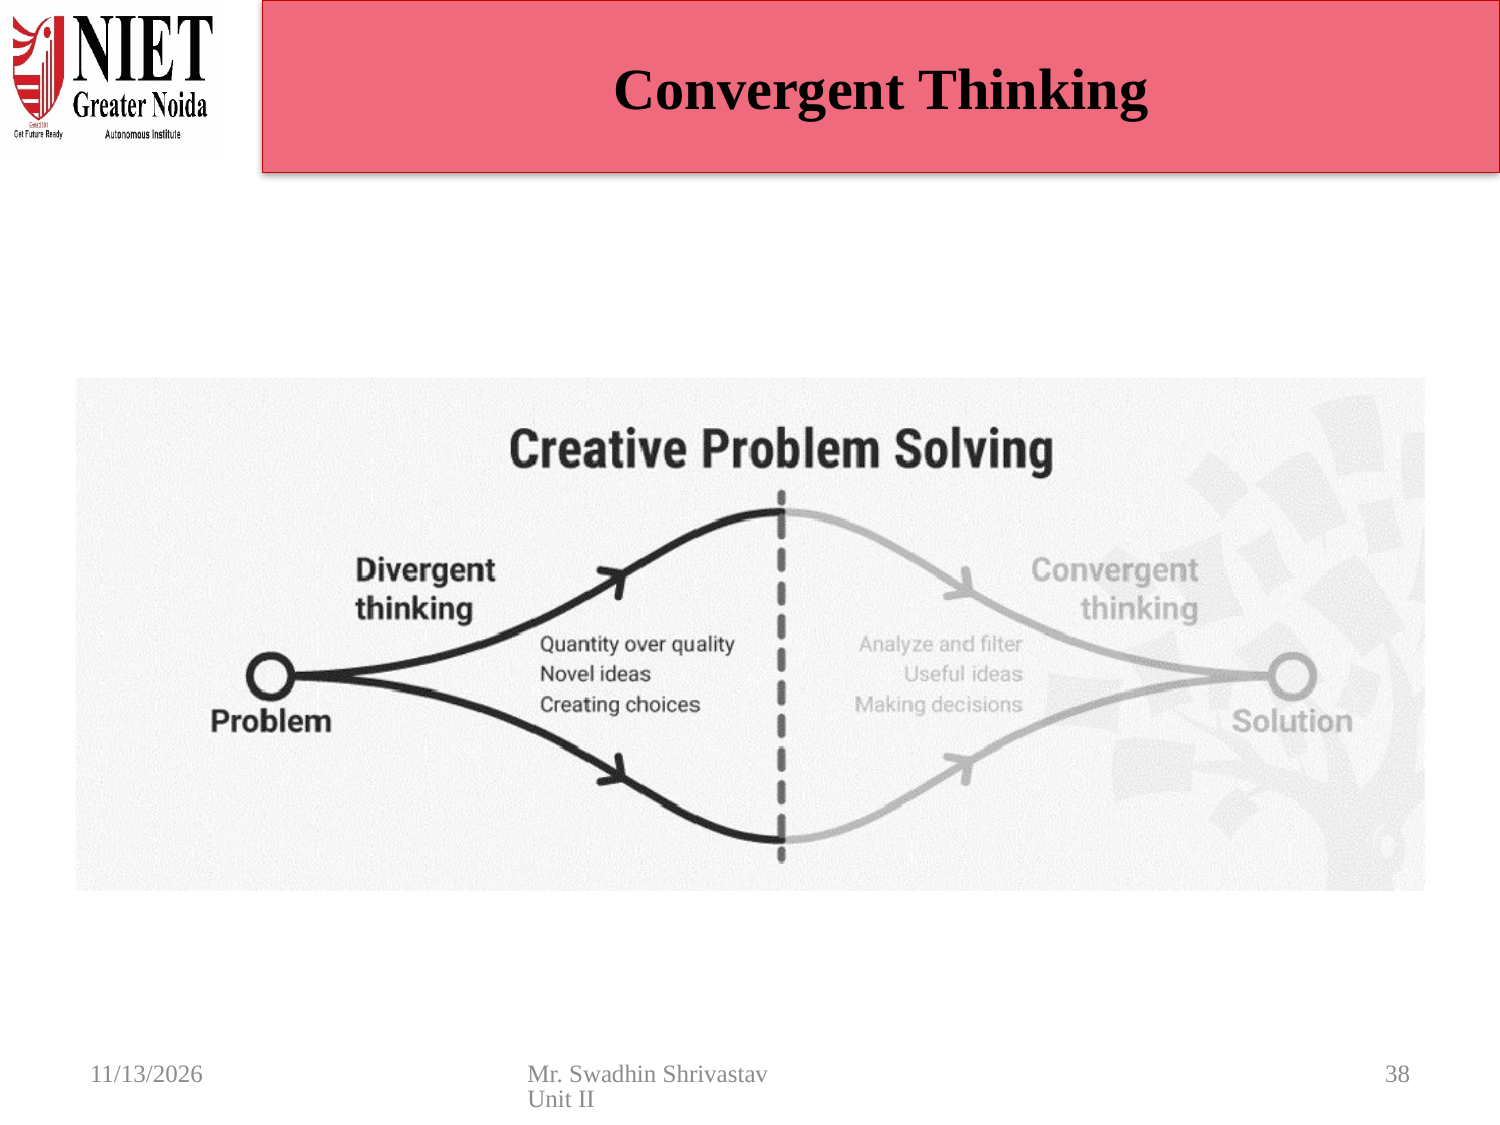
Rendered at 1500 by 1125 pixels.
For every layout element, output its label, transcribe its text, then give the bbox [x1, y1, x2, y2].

footer Mr. Swadhin Shrivastav Unit II [512, 1042, 988, 1103]
picture [0, 0, 226, 156]
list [74, 376, 1426, 891]
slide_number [75, 1042, 425, 1103]
text_box Convergent Thinking [262, 0, 1500, 173]
slide_number 38 [1074, 1042, 1425, 1103]
